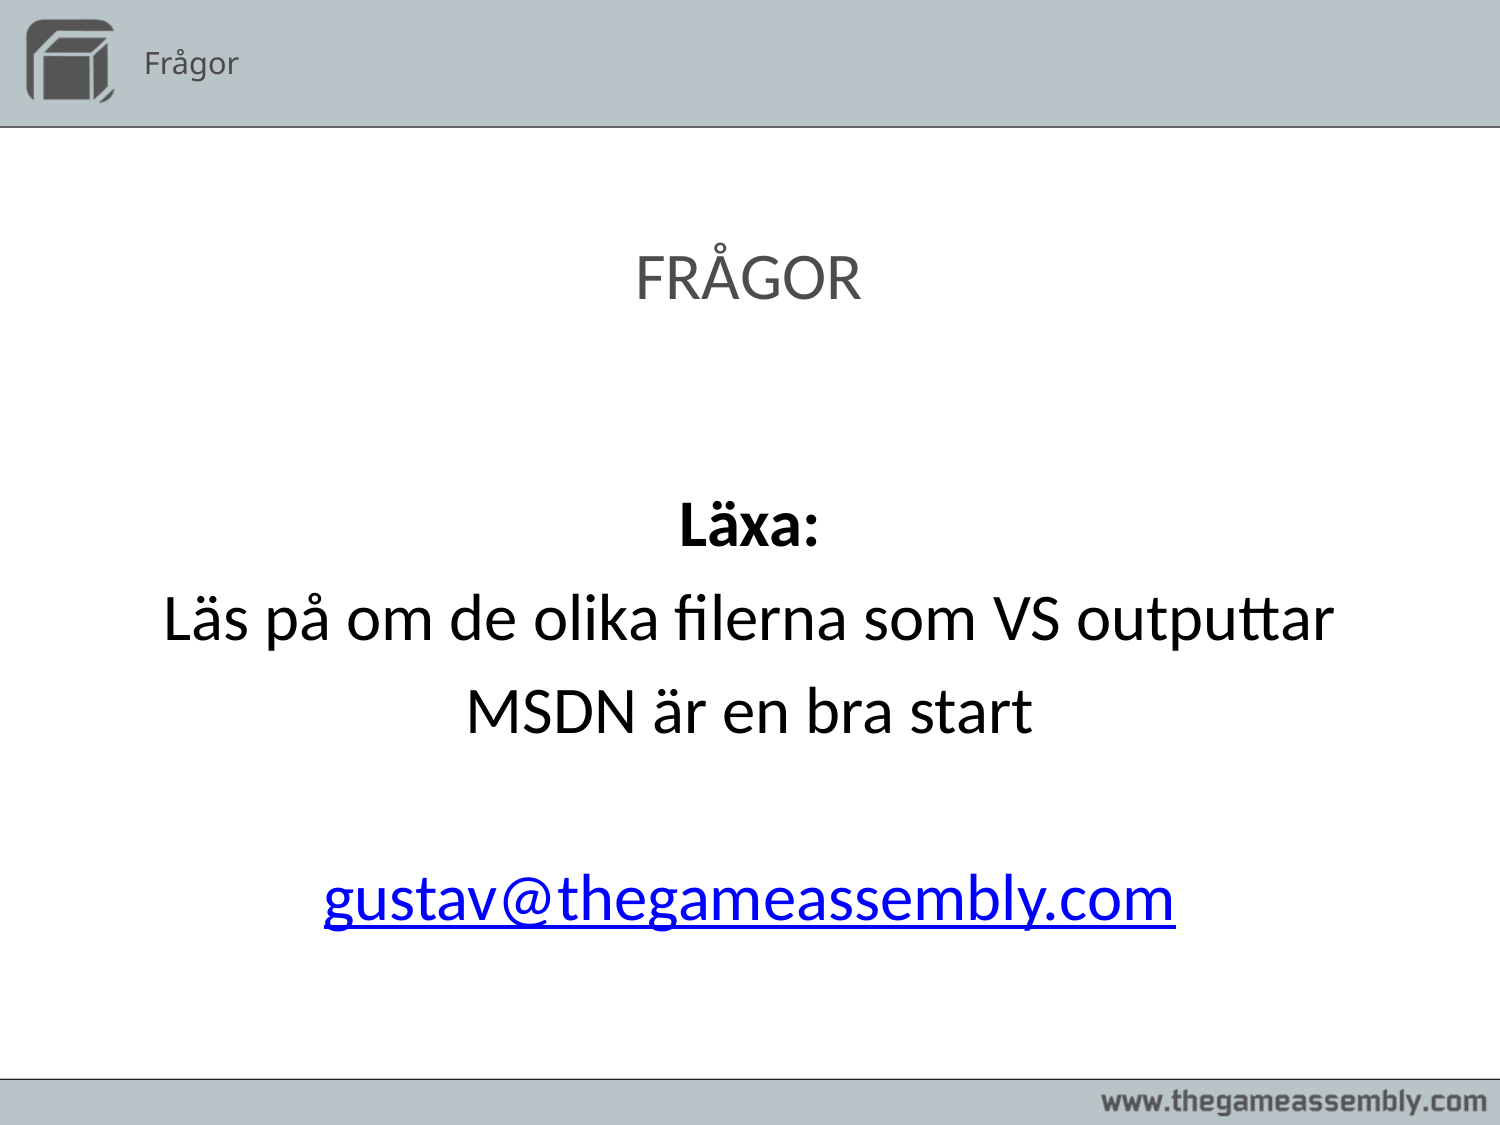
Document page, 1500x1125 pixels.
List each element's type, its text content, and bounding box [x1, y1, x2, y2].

text_box FRÅGOR [620, 160, 892, 385]
list Läxa: Läs på om de olika filerna som VS outputtar MSDN är en bra start gustav@thegameassembly.com [34, 314, 1466, 1079]
title Frågor [128, 0, 1500, 126]
picture [0, 0, 1500, 1125]
